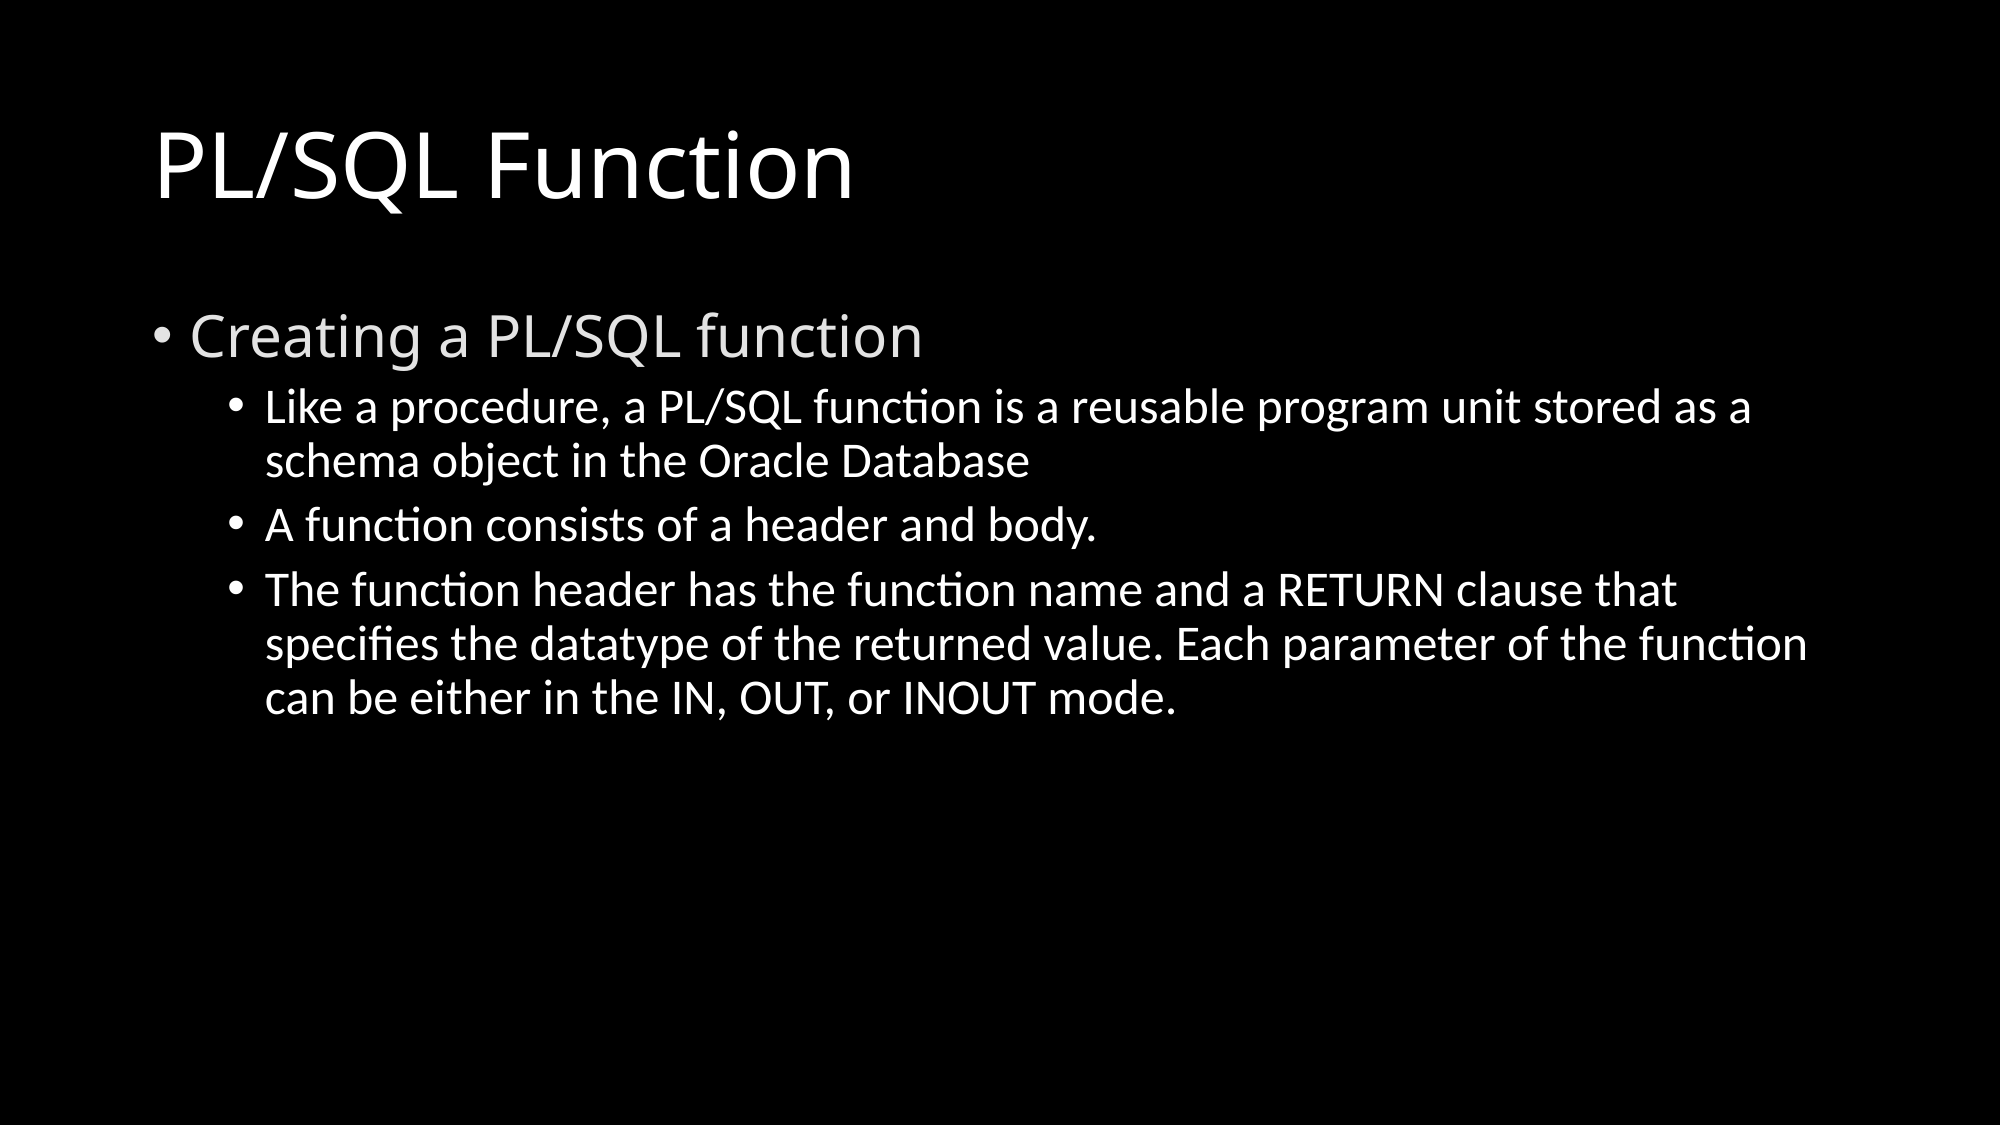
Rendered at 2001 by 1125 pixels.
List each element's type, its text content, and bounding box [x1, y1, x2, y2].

title PL/SQL Function [137, 59, 1863, 278]
list Creating a PL/SQL function Like a procedure, a PL/SQL function is a reusable program unit stored as a schema object in the Oracle Database A function consists of a header and body. The function header has the function name and a RETURN clause that specifies the datatype of the returned value. Each parameter of the function can be either in the IN, OUT, or INOUT mode. [137, 299, 1863, 1014]
